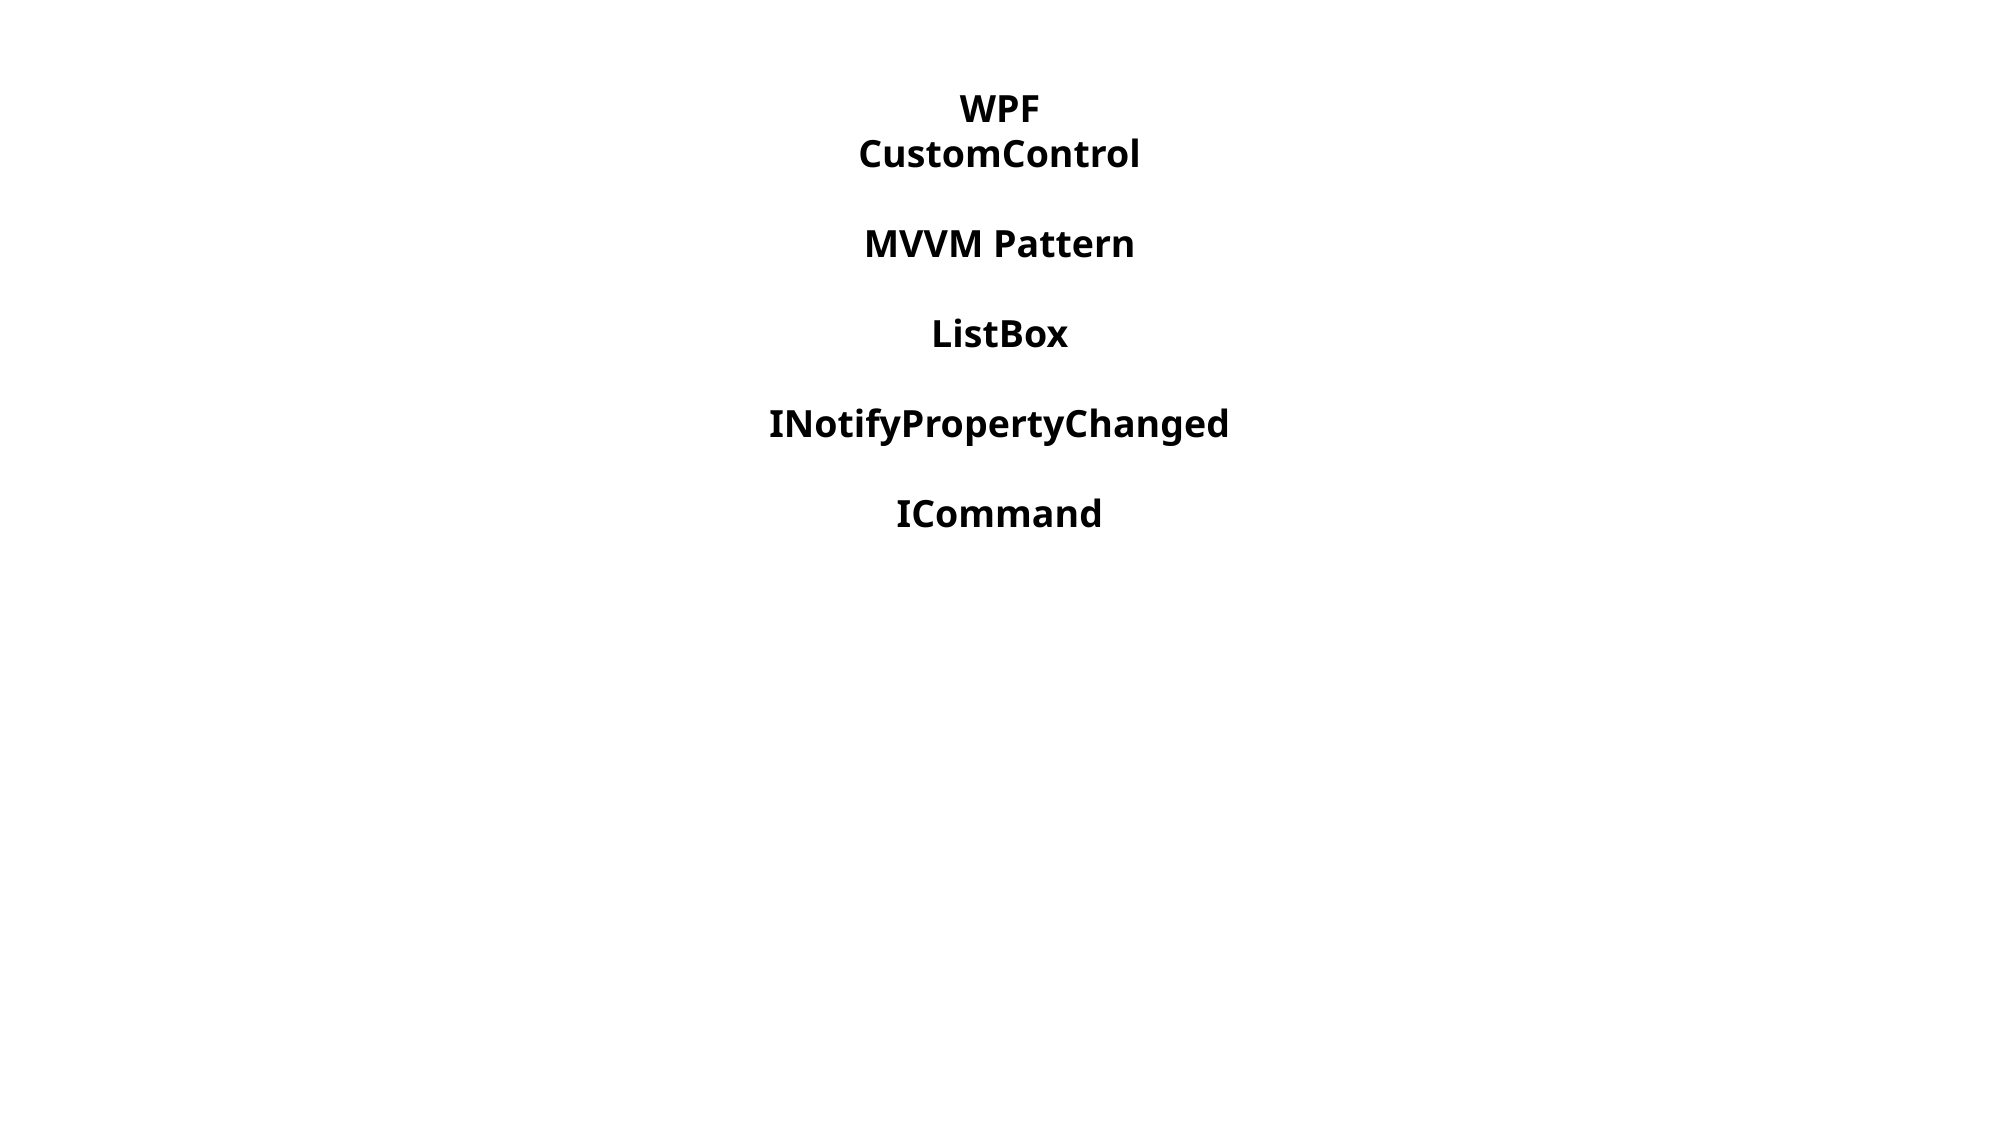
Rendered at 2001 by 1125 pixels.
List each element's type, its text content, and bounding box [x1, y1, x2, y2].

text_box WPF CustomControl MVVM Pattern ListBox INotifyPropertyChanged ICommand [580, 77, 1419, 543]
